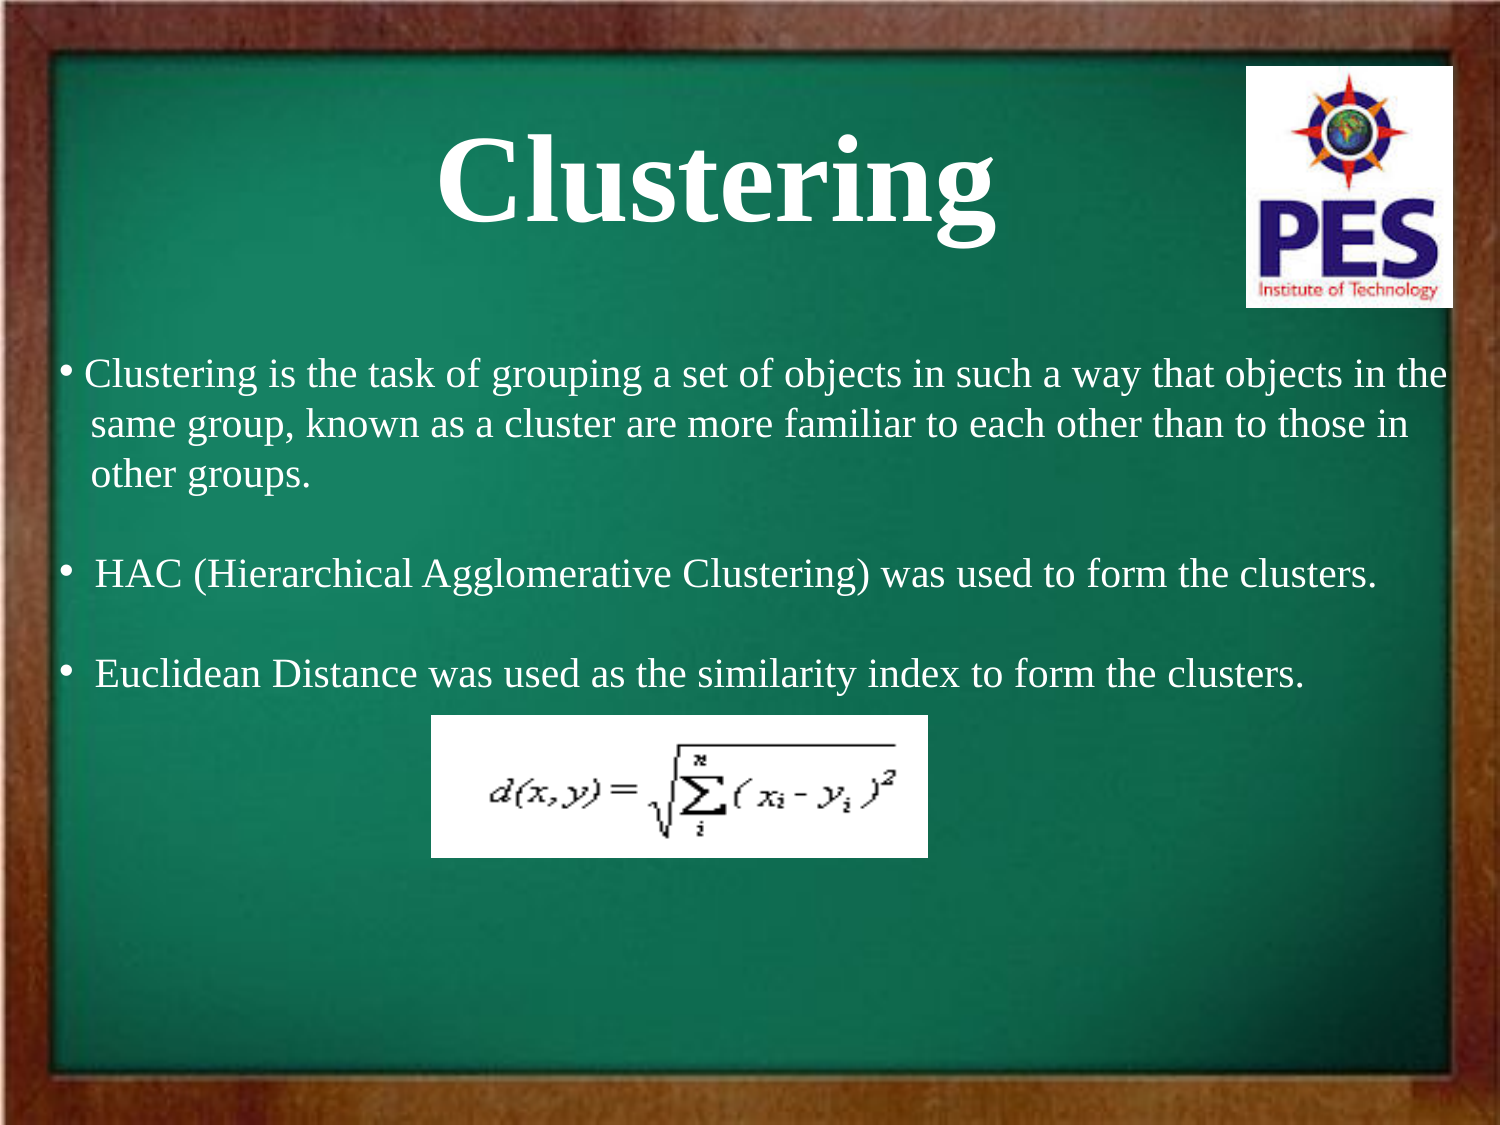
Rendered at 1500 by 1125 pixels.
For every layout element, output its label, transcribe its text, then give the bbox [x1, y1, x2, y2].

picture [0, 1, 1500, 1125]
title Clustering [41, 78, 1240, 266]
text_box Clustering is the task of grouping a set of objects in such a way that objects in the same group, known as a cluster are more familiar to each other than to those in other groups. HAC (Hierarchical Agglomerative Clustering) was used to form the clusters. Euclidean Distance was used as the similarity index to form the clusters. [44, 338, 1475, 803]
